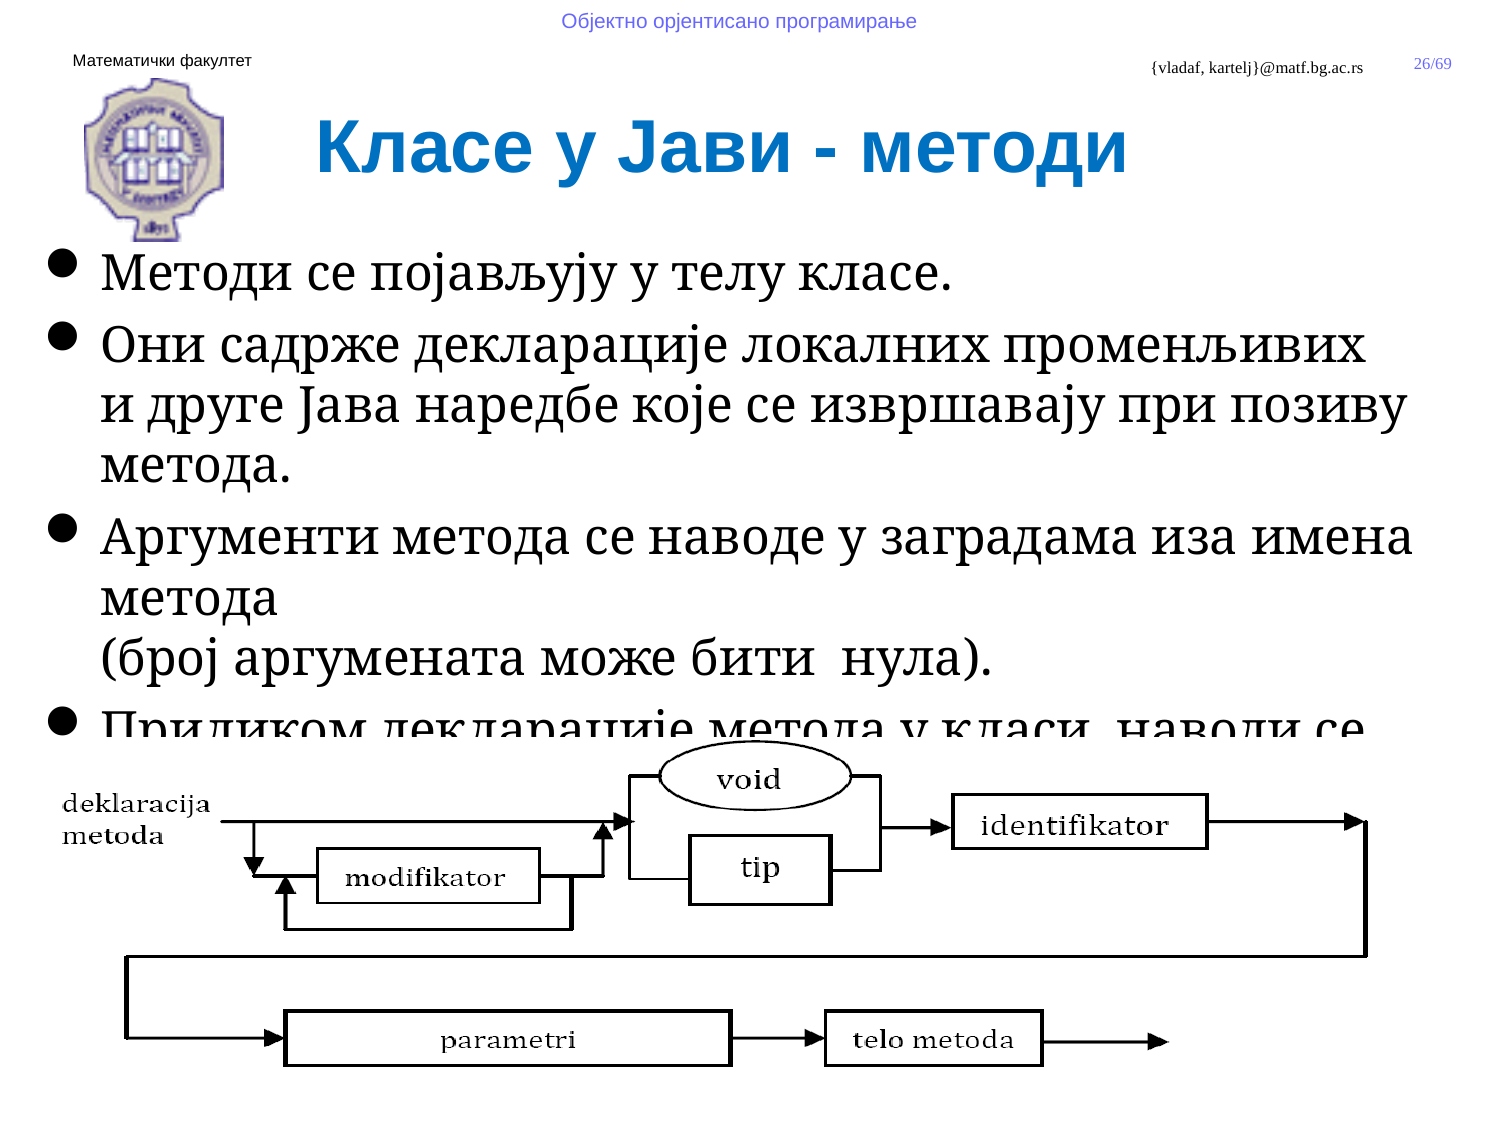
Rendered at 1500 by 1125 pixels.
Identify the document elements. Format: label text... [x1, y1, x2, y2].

picture [84, 78, 224, 232]
text_box Класе у Јави - методи [301, 90, 1425, 233]
picture [28, 737, 1471, 1070]
text_box Методи се појављују у телу класе. Они садрже декларације локалних променљивих и друге Јава наредбе које се извршавају при позиву метода. Аргументи метода се наводе у заградама иза имена метода (број аргумената може бити нула). Приликом декларације метода у класи, наводи се тип аргумената. При позиву метода наводе се стварни аргументи. [29, 232, 1483, 983]
